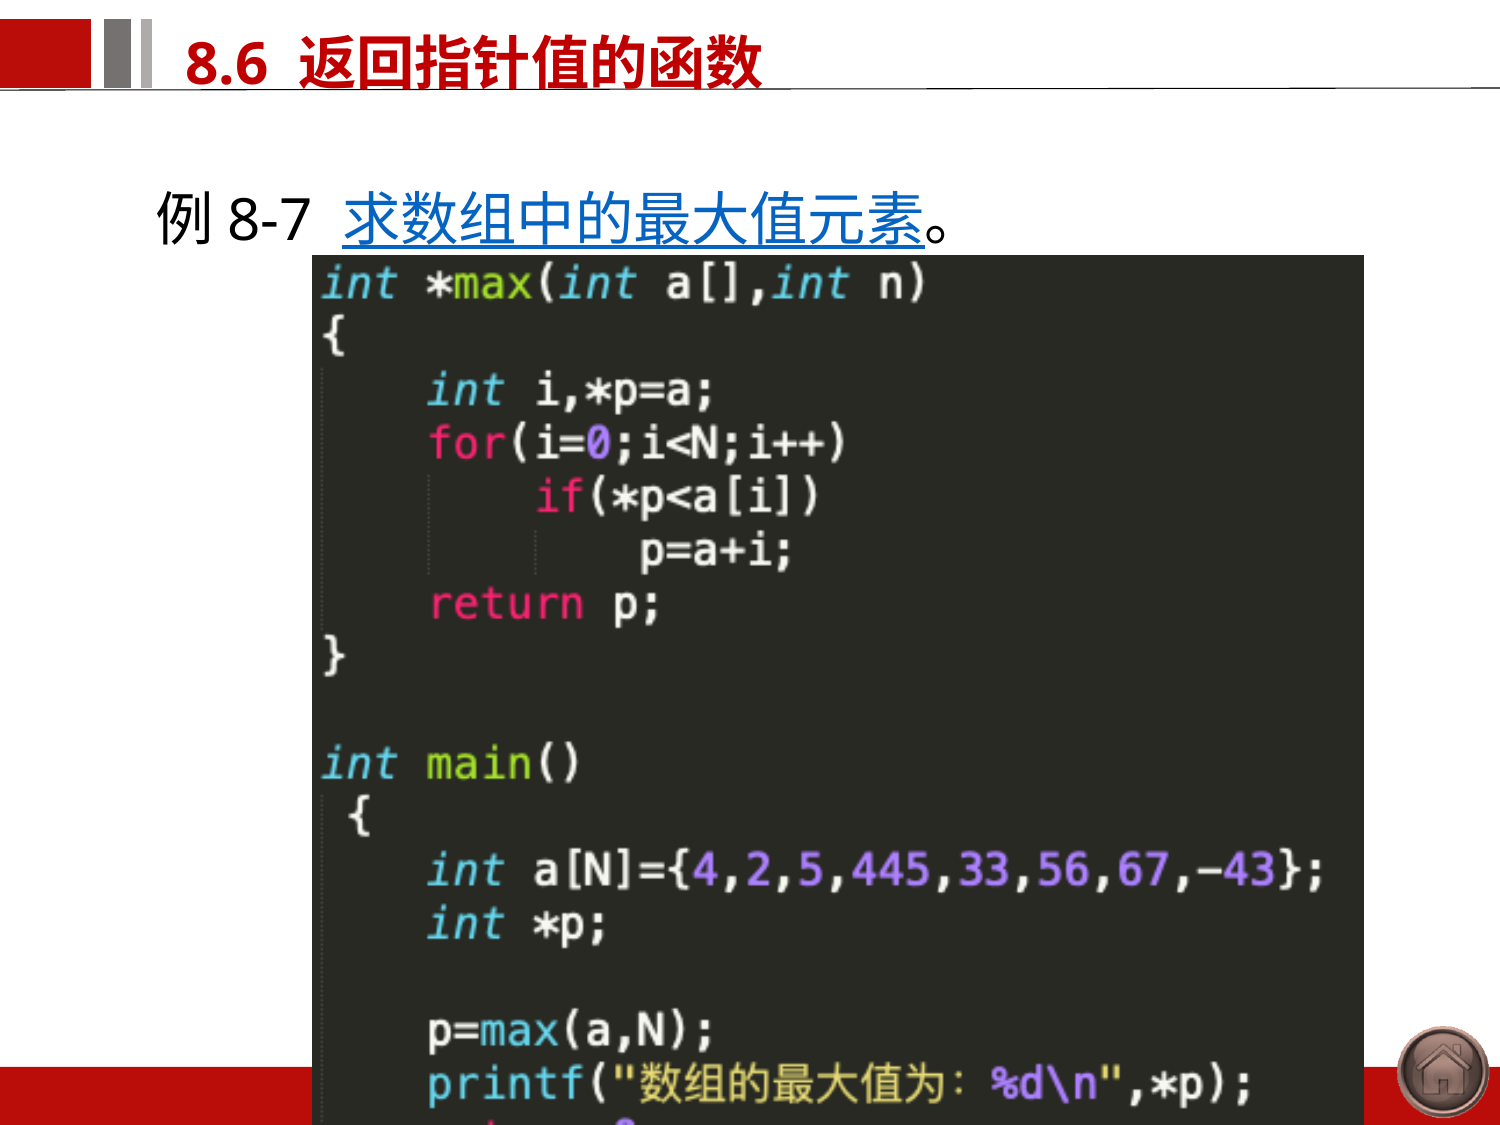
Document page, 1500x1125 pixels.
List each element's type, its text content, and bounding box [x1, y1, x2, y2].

picture [312, 255, 1364, 1125]
text_box 例8-7 求数组中的最大值元素。 [100, 149, 1312, 312]
